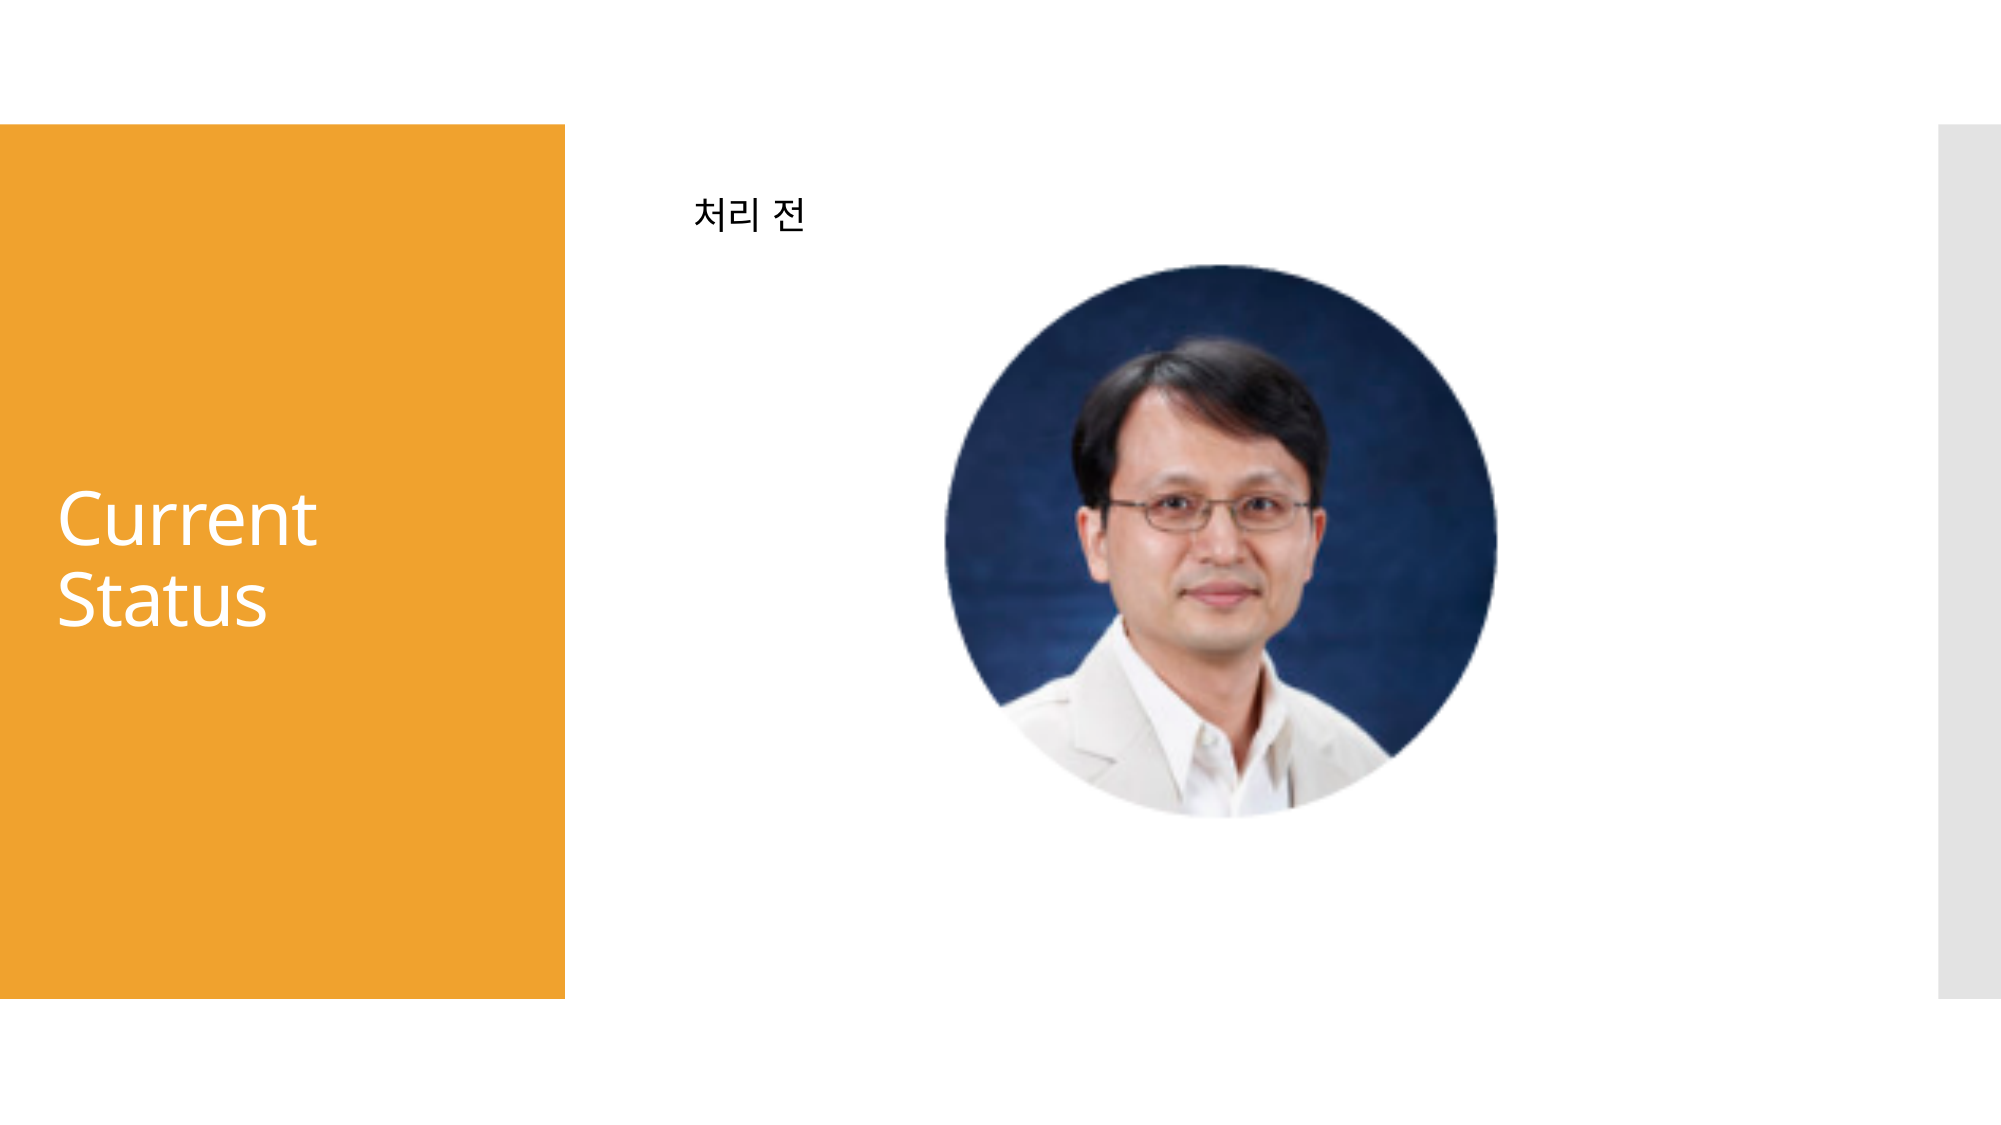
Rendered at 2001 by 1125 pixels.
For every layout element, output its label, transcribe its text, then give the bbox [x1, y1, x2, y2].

text_box 처리 전 [678, 184, 1328, 245]
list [905, 244, 1533, 841]
title Current Status [41, 184, 525, 940]
